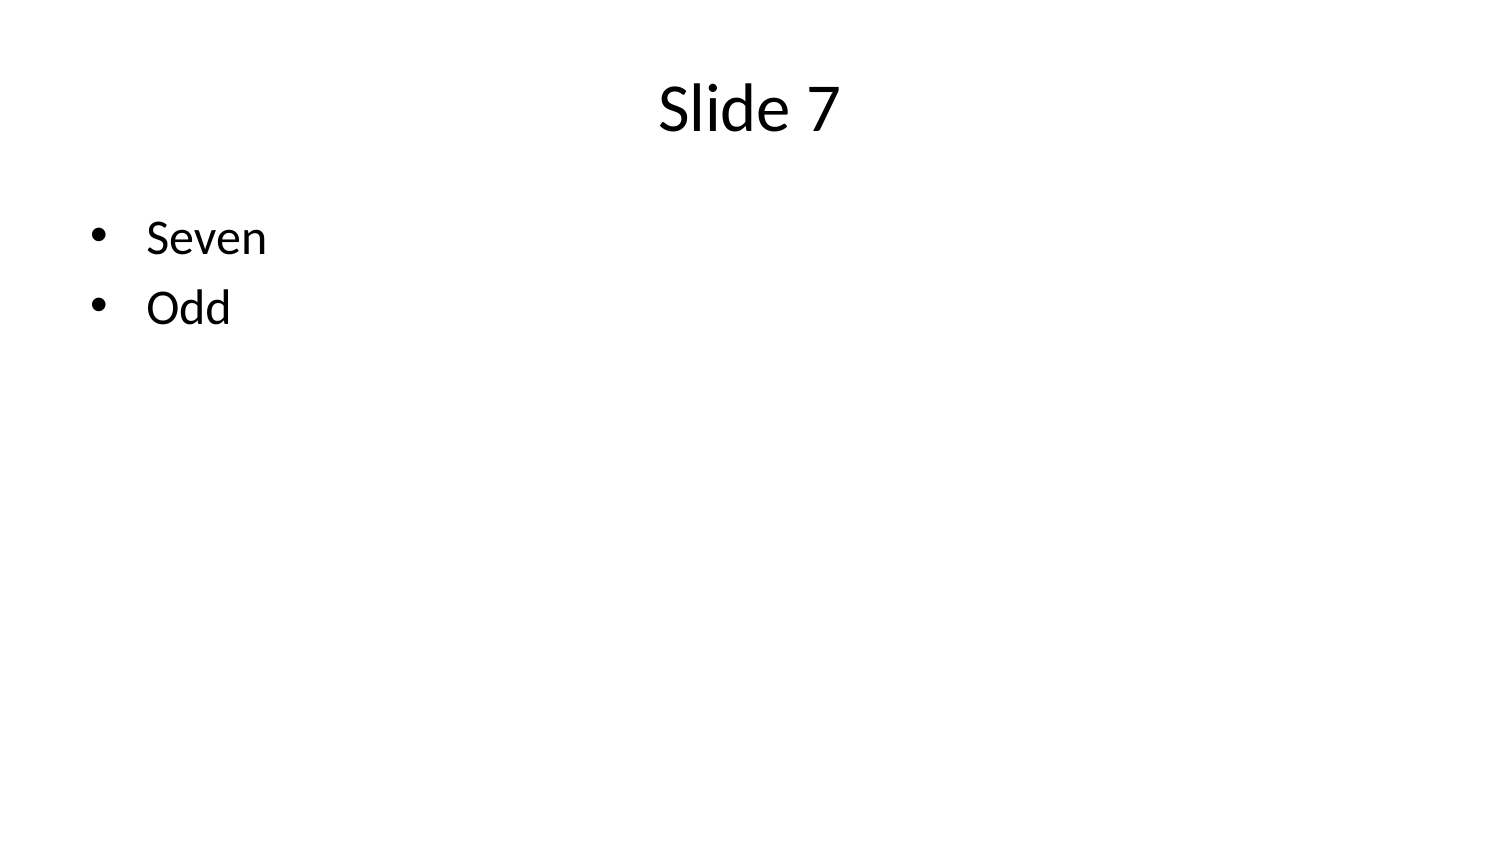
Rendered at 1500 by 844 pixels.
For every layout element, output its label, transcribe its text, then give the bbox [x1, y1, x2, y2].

title Slide 7 [75, 33, 1425, 175]
list Seven Odd [75, 196, 1425, 754]
